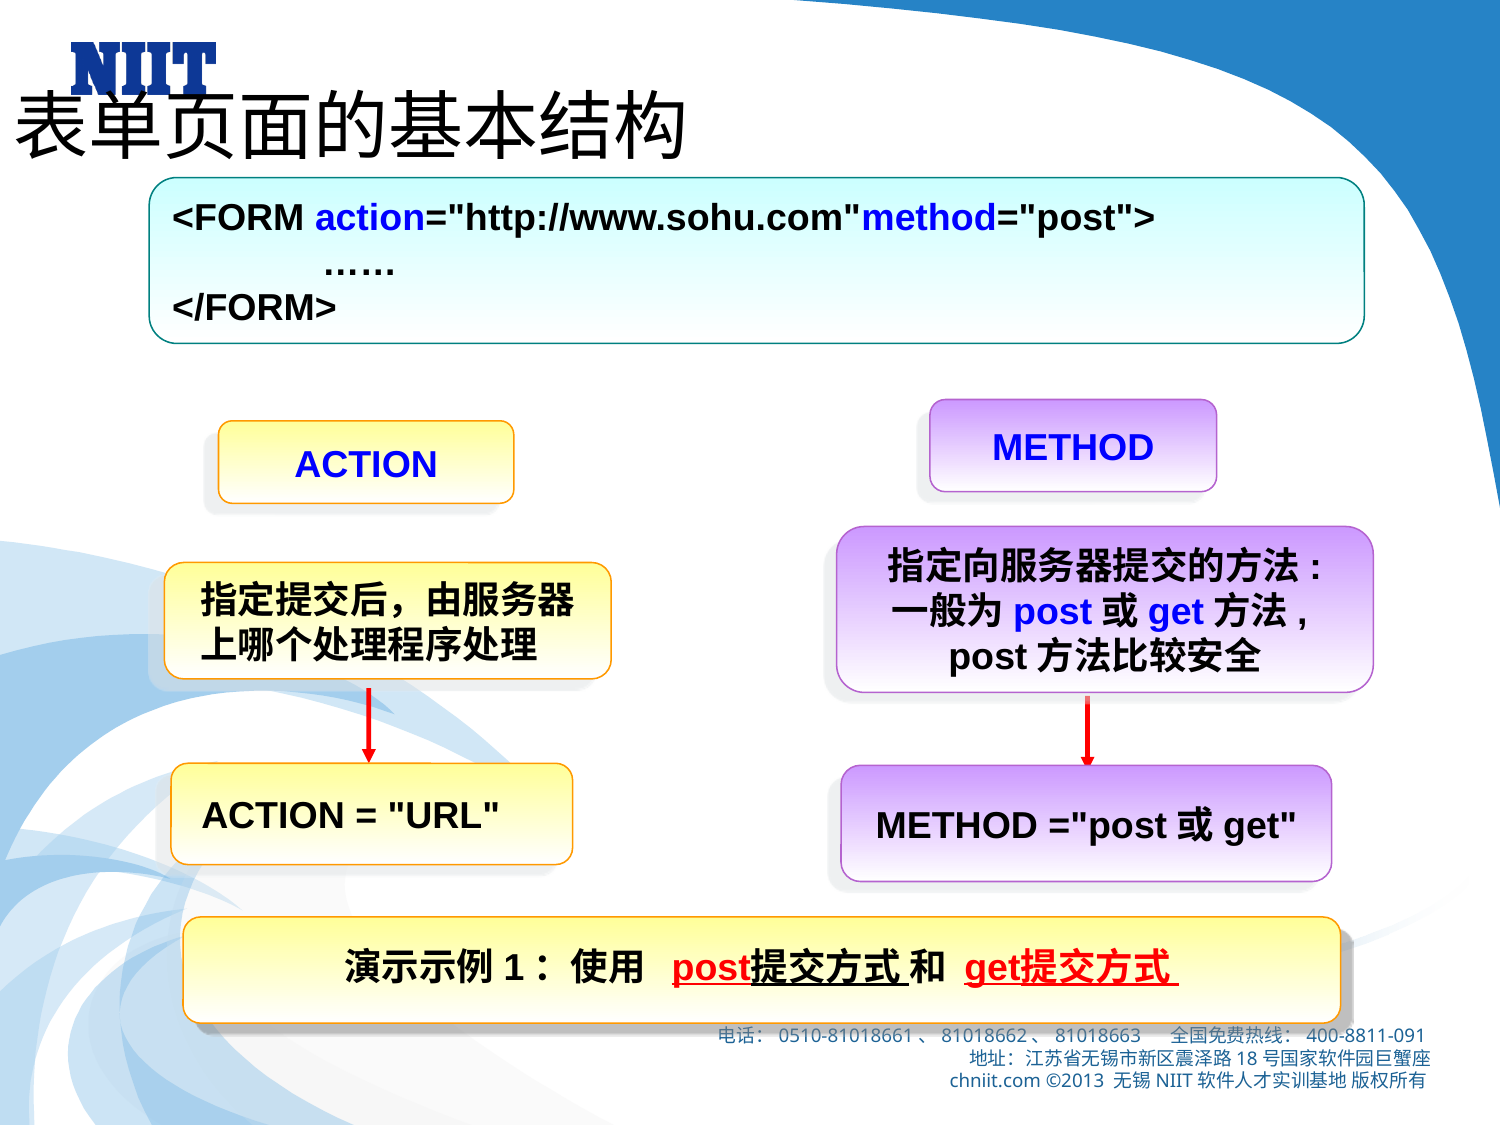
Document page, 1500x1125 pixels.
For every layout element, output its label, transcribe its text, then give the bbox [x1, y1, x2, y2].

text_box [1081, 706, 1094, 765]
title 表单页面的基本结构 [0, 29, 1349, 218]
text_box ACTION [218, 420, 514, 504]
text_box 演示示例1：使用 post提交方式 和 get提交方式 [183, 916, 1341, 1024]
text_box 指定提交后，由服务器上哪个处理程序处理 [164, 562, 612, 679]
text_box [362, 688, 376, 763]
text_box ACTION = "URL" [170, 763, 573, 865]
text_box METHOD [929, 399, 1217, 492]
text_box <FORM action="http://www.sohu.com"method="post"> …… </FORM> [149, 177, 1365, 344]
text_box METHOD ="post或get" [841, 765, 1332, 882]
text_box 指定向服务器提交的方法: 一般为post或get方法, post方法比较安全 [836, 526, 1374, 693]
